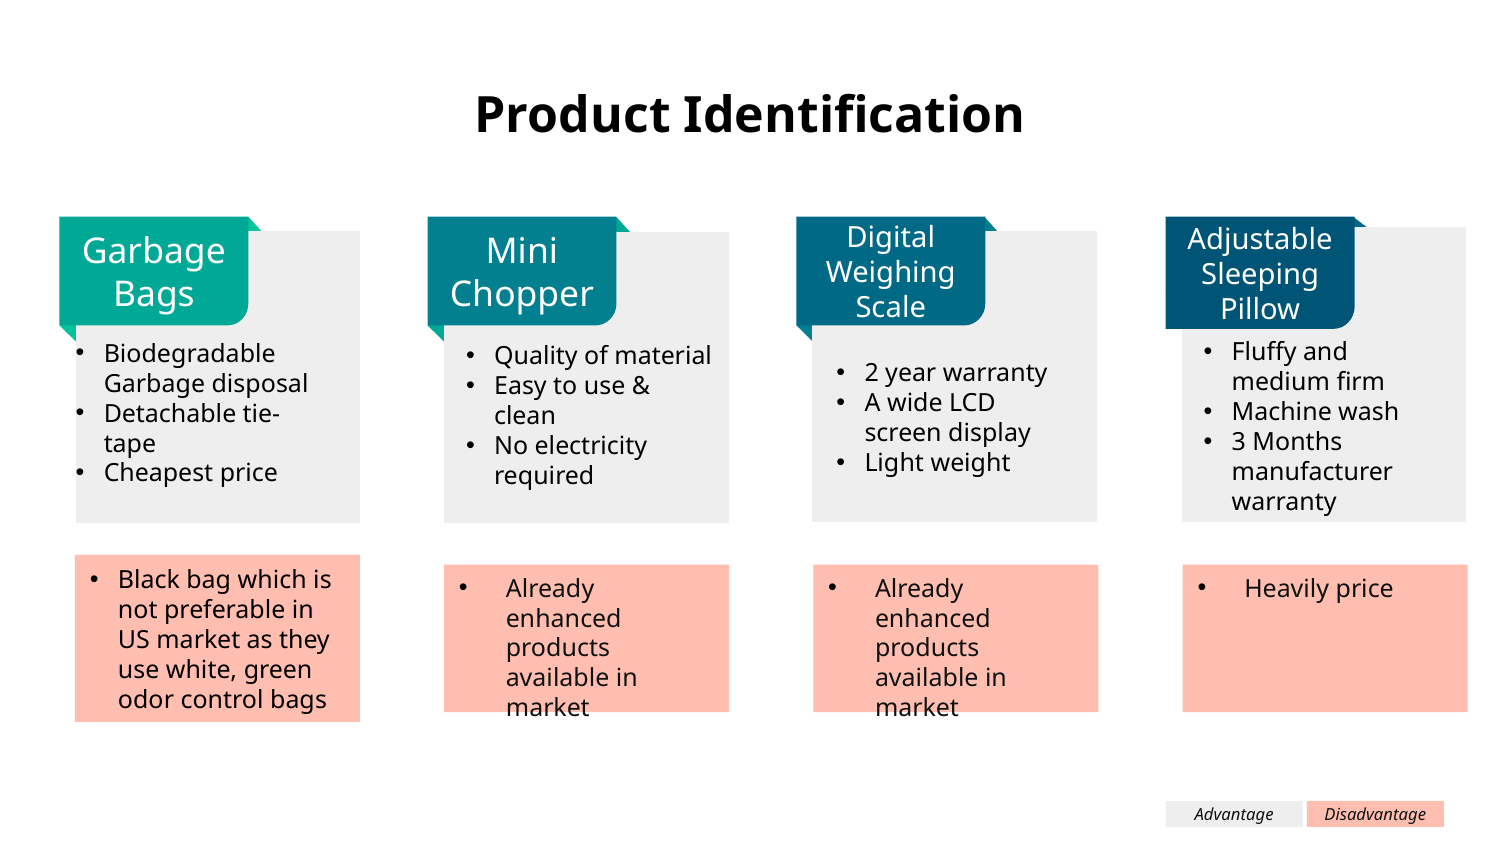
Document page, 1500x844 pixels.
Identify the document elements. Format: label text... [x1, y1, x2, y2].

text_box Black bag which is not preferable in US market as they use white, green odor control bags [73, 645, 362, 724]
text_box Heavily price [1181, 563, 1470, 714]
text_box Disadvantage [1305, 799, 1446, 829]
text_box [427, 216, 729, 688]
text_box Already enhanced products available in market [811, 673, 1100, 714]
title Product Identification [75, 67, 1425, 162]
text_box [1165, 216, 1467, 523]
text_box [796, 216, 1097, 671]
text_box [59, 216, 361, 639]
text_box Already enhanced products available in market [442, 692, 731, 714]
text_box Advantage [1164, 799, 1305, 829]
